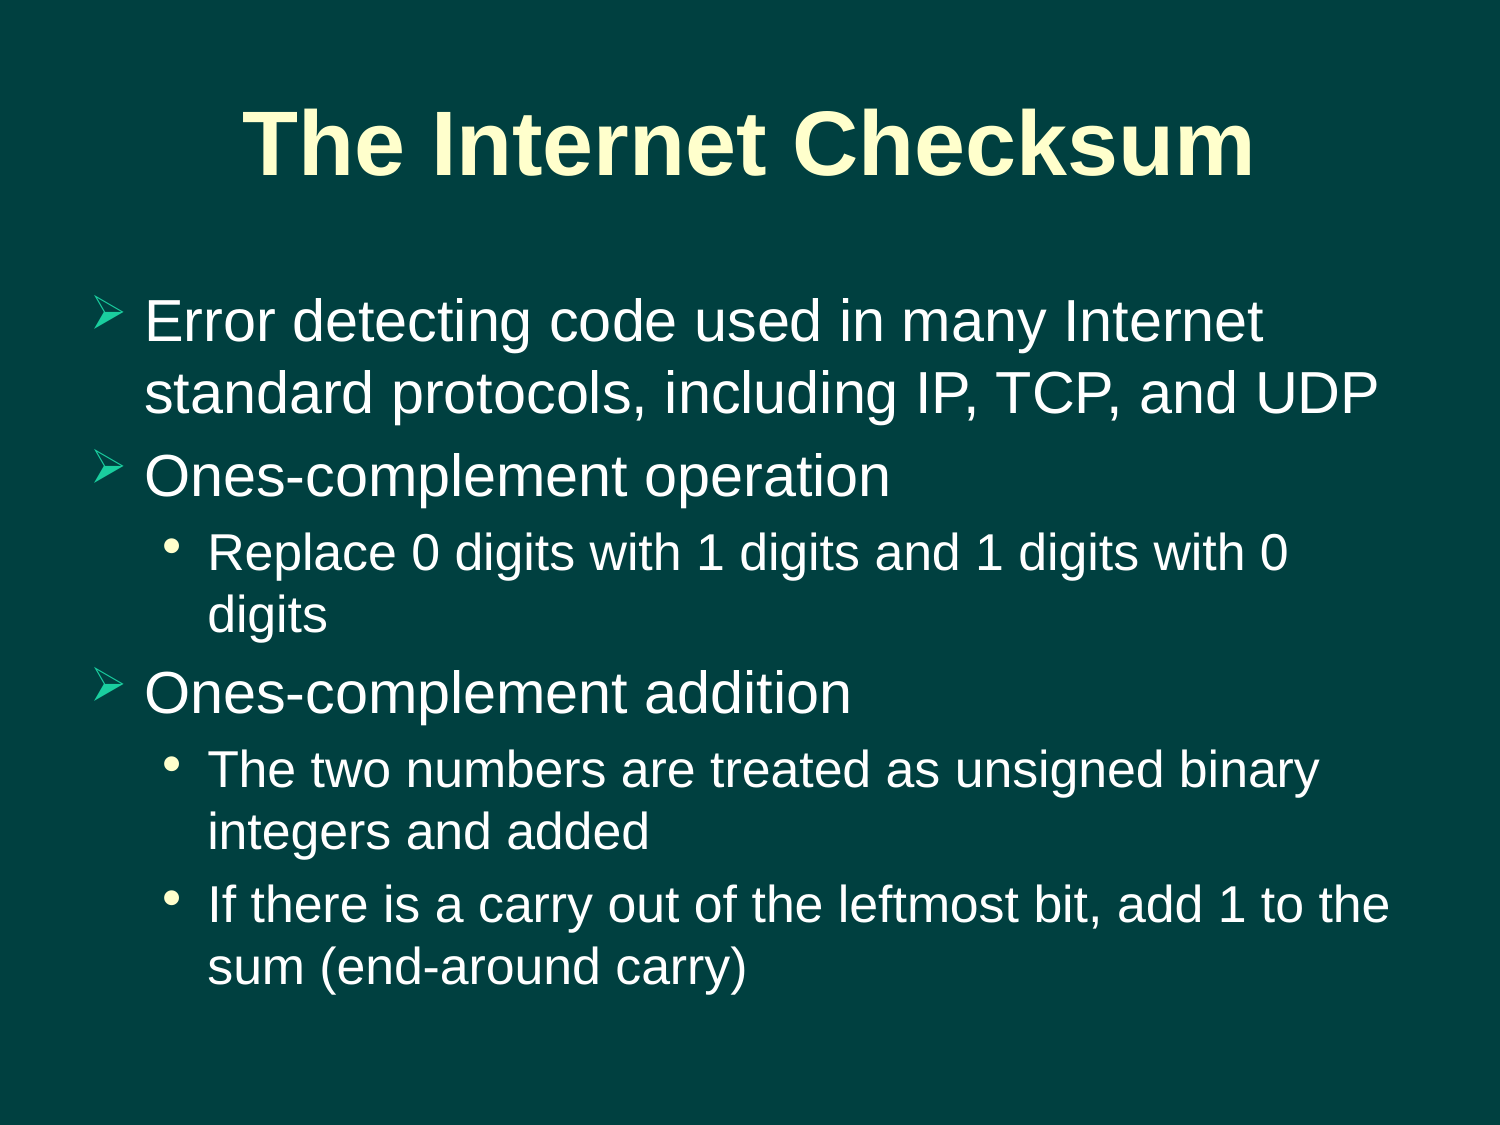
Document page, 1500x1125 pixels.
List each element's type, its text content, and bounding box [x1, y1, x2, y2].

title The Internet Checksum [74, 45, 1426, 233]
list Error detecting code used in many Internet standard protocols, including IP, TCP, and UDP Ones-complement operation Replace 0 digits with 1 digits and 1 digits with 0 digits Ones-complement addition The two numbers are treated as unsigned binary integers and added If there is a carry out of the leftmost bit, add 1 to the sum (end-around carry) [74, 274, 1426, 1006]
